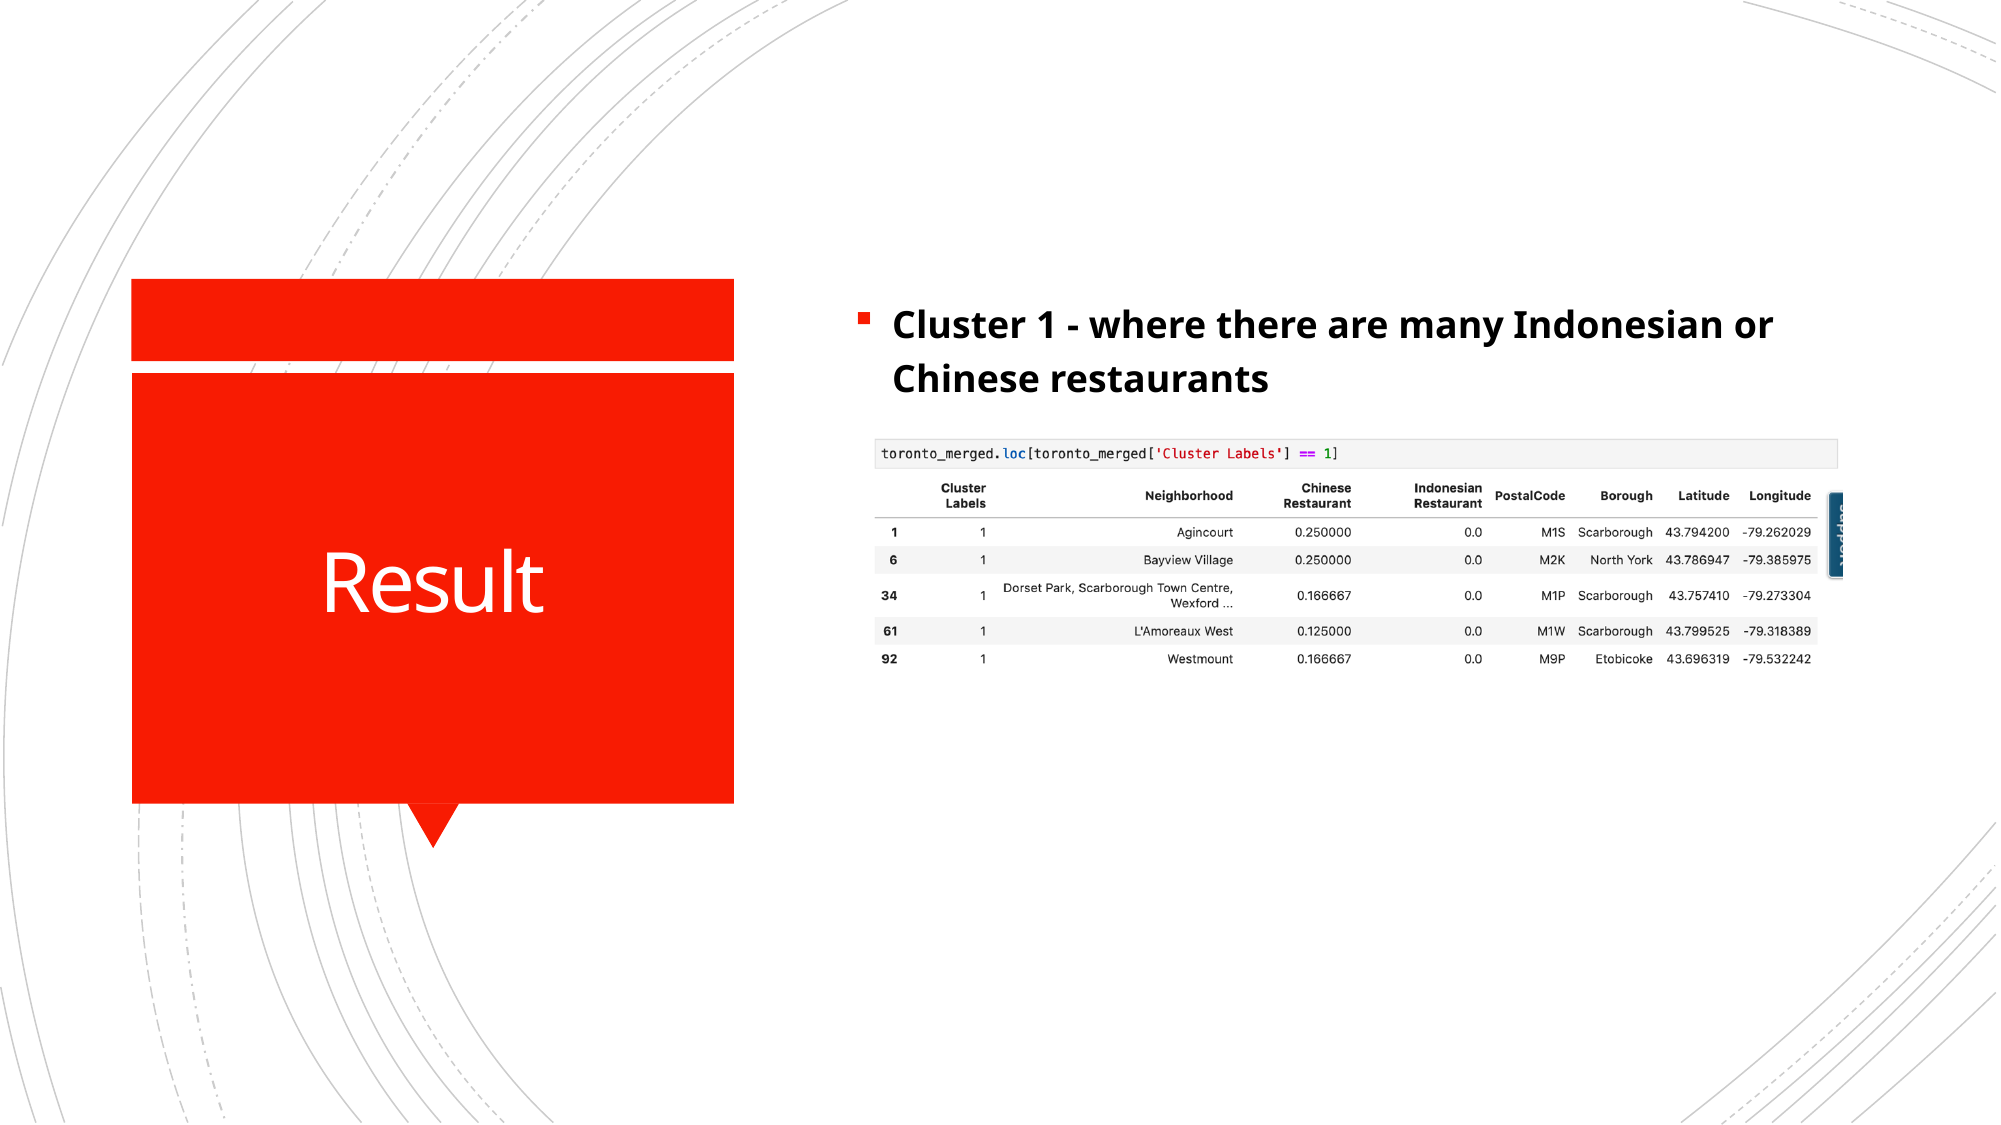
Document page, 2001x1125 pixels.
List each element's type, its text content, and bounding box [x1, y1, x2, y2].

list Cluster 1 - where there are many Indonesian or Chinese restaurants [839, 131, 1871, 993]
title Result [145, 385, 720, 789]
picture [867, 426, 1843, 698]
